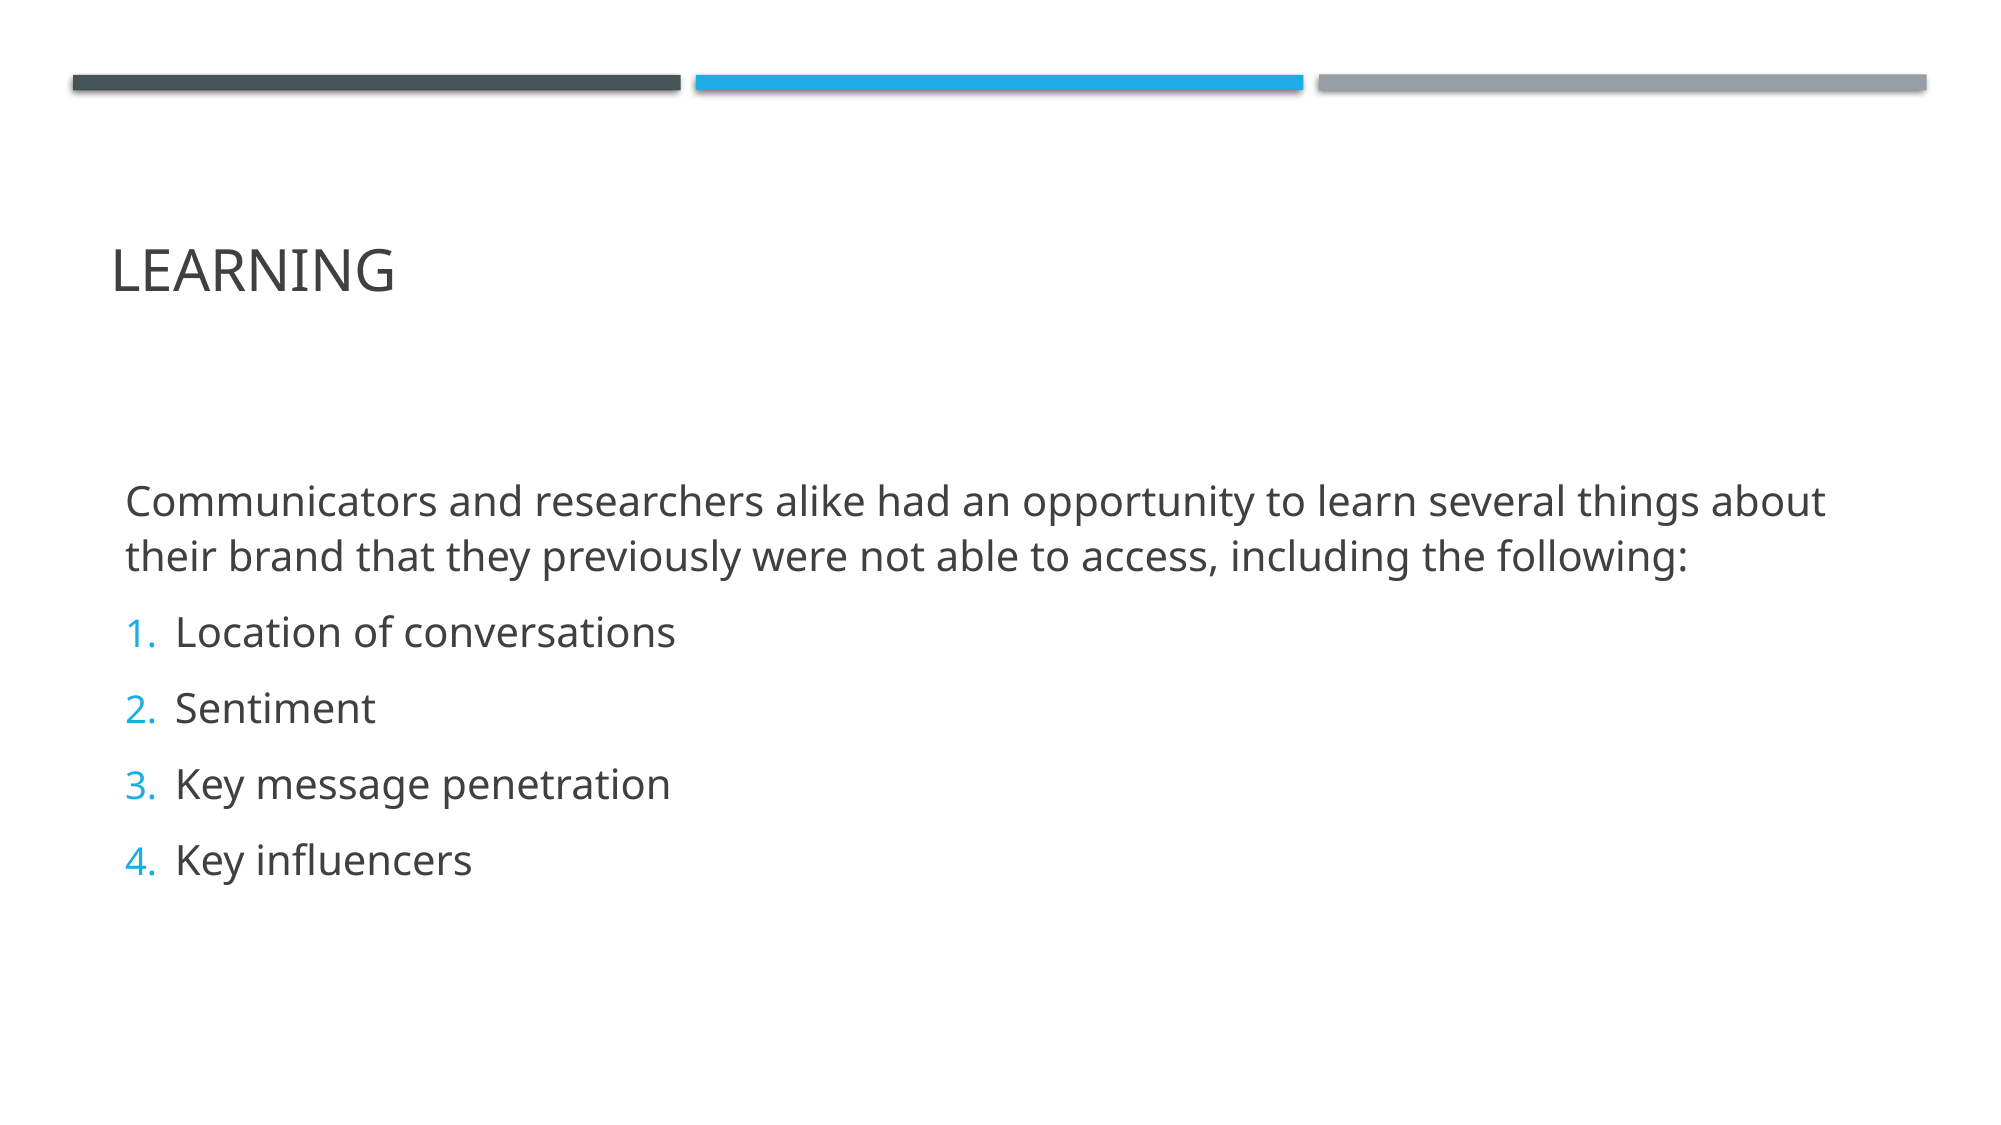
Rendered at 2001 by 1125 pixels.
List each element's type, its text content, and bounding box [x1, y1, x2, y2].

list Communicators and researchers alike had an opportunity to learn several things about their brand that they previously were not able to access, including the following: Location of conversations Sentiment Key message penetration Key influencers [109, 640, 1920, 713]
title learning [95, 115, 1905, 311]
